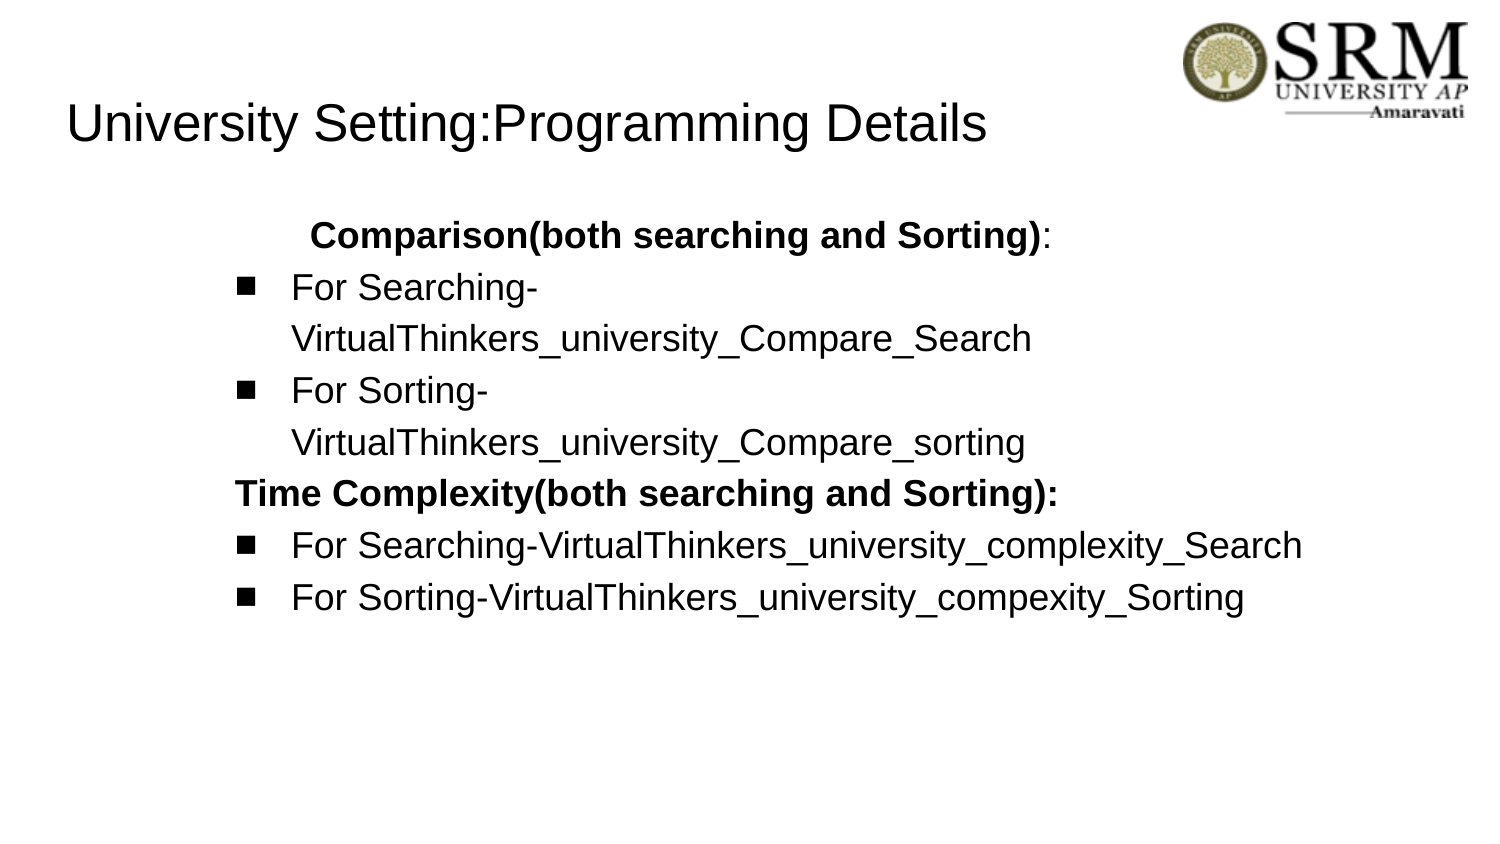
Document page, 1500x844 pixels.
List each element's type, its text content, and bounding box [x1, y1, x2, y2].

picture [1183, 22, 1468, 118]
title University Setting:Programming Details [51, 72, 1449, 167]
list Comparison(both searching and Sorting): For Searching- VirtualThinkers_university_Compare_Search For Sorting- VirtualThinkers_university_Compare_sorting Time Complexity(both searching and Sorting): For Searching-VirtualThinkers_university_complexity_Search For Sorting-VirtualThinkers_university_compexity_Sorting [51, 189, 1449, 750]
